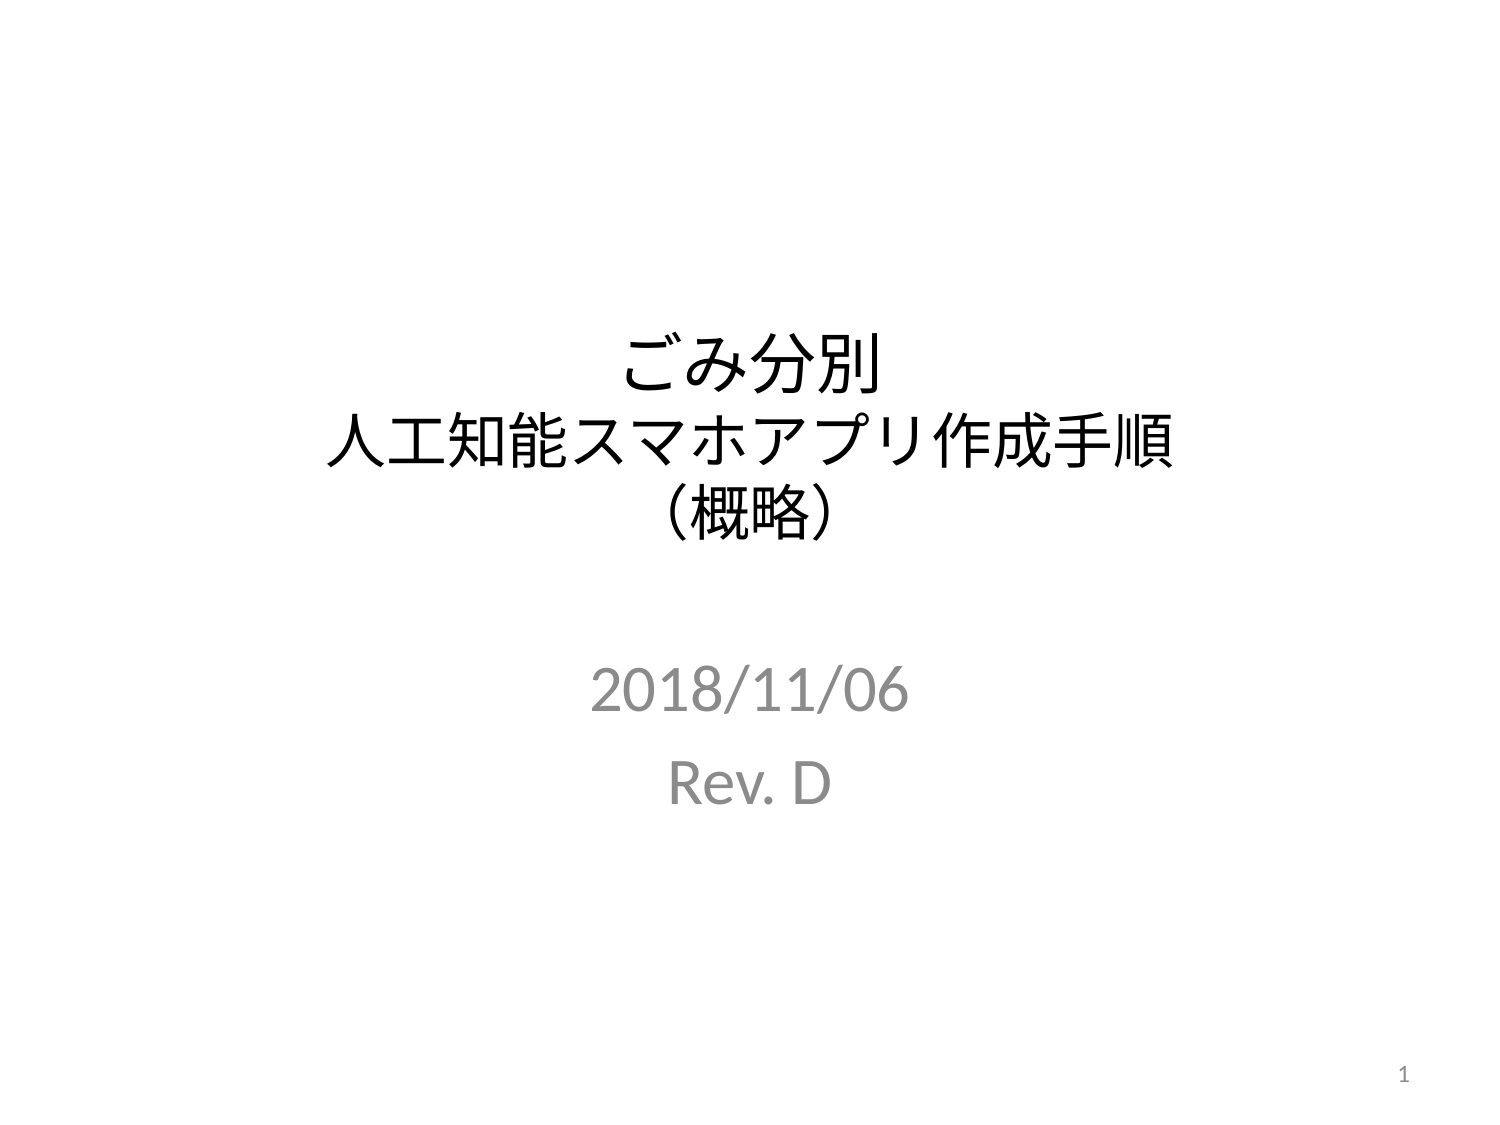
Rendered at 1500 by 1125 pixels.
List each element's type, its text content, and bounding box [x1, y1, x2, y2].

subtitle 2018/11/06 Rev. D [225, 637, 1275, 925]
title ごみ分別 人工知能スマホアプリ作成手順 （概略） [112, 314, 1388, 556]
slide_number 1 [1074, 1042, 1425, 1103]
